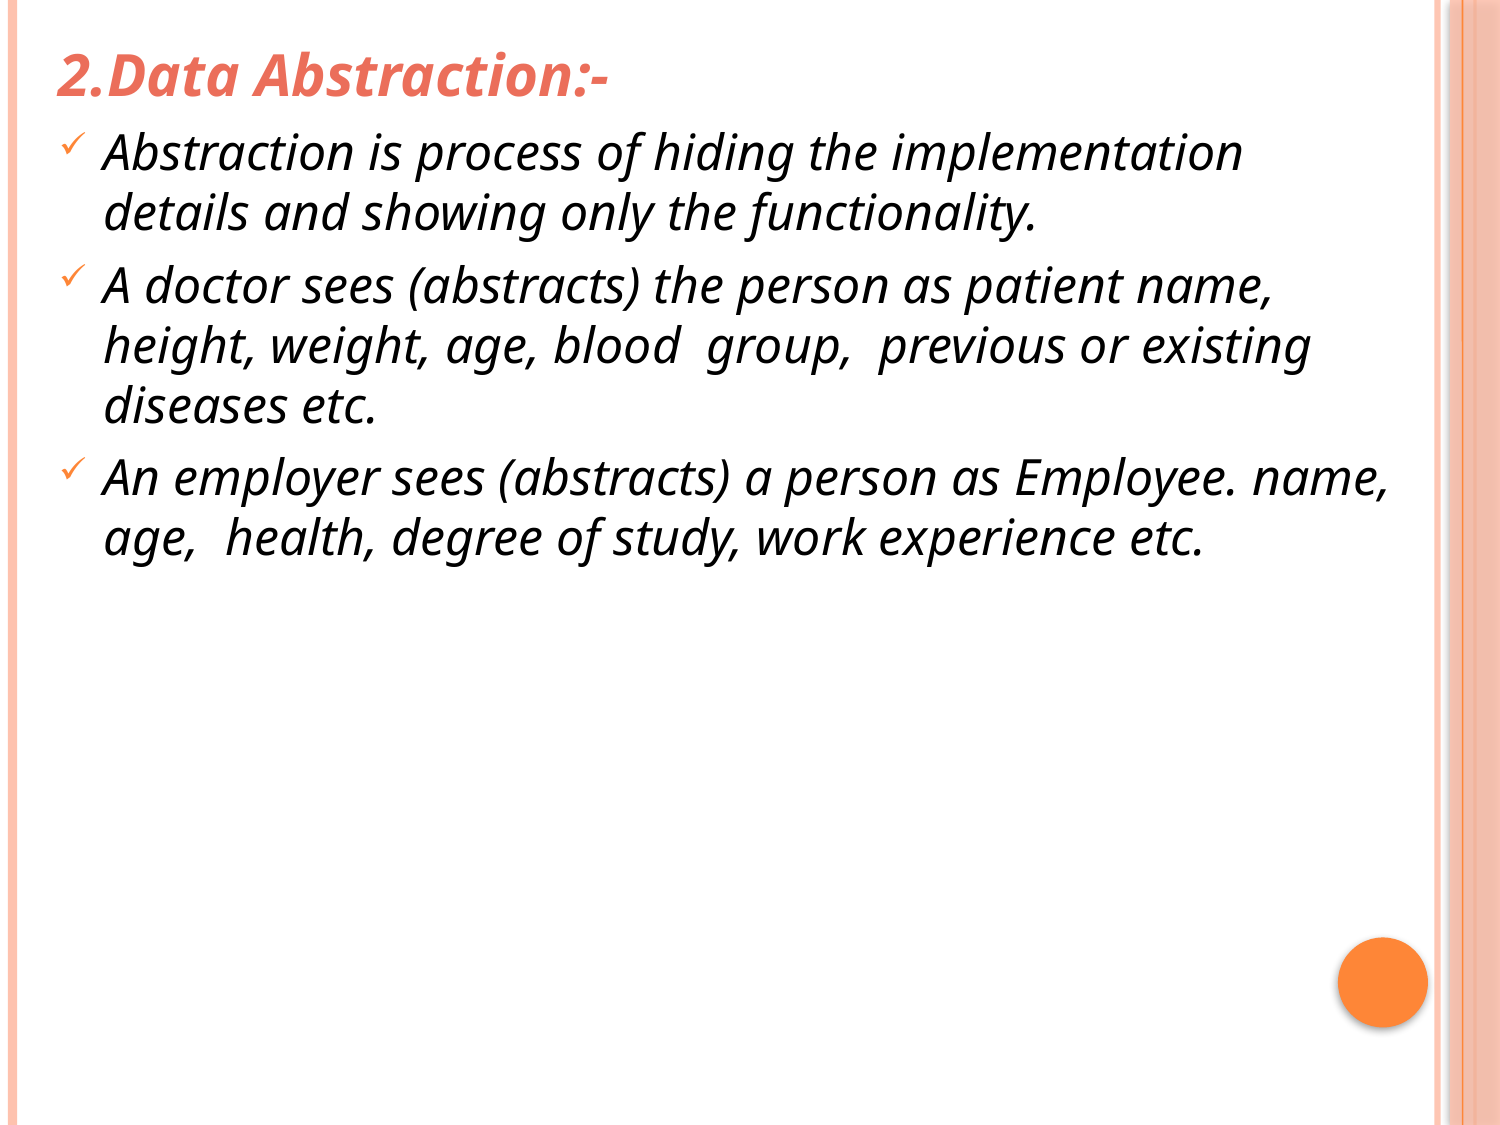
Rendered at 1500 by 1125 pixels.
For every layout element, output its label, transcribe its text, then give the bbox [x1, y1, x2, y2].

list 2.Data Abstraction:- Abstraction is process of hiding the implementation details and showing only the functionality. A doctor sees (abstracts) the person as patient name, height, weight, age, blood group, previous or existing diseases etc. An employer sees (abstracts) a person as Employee. name, age, health, degree of study, work experience etc. [44, 30, 1424, 1125]
